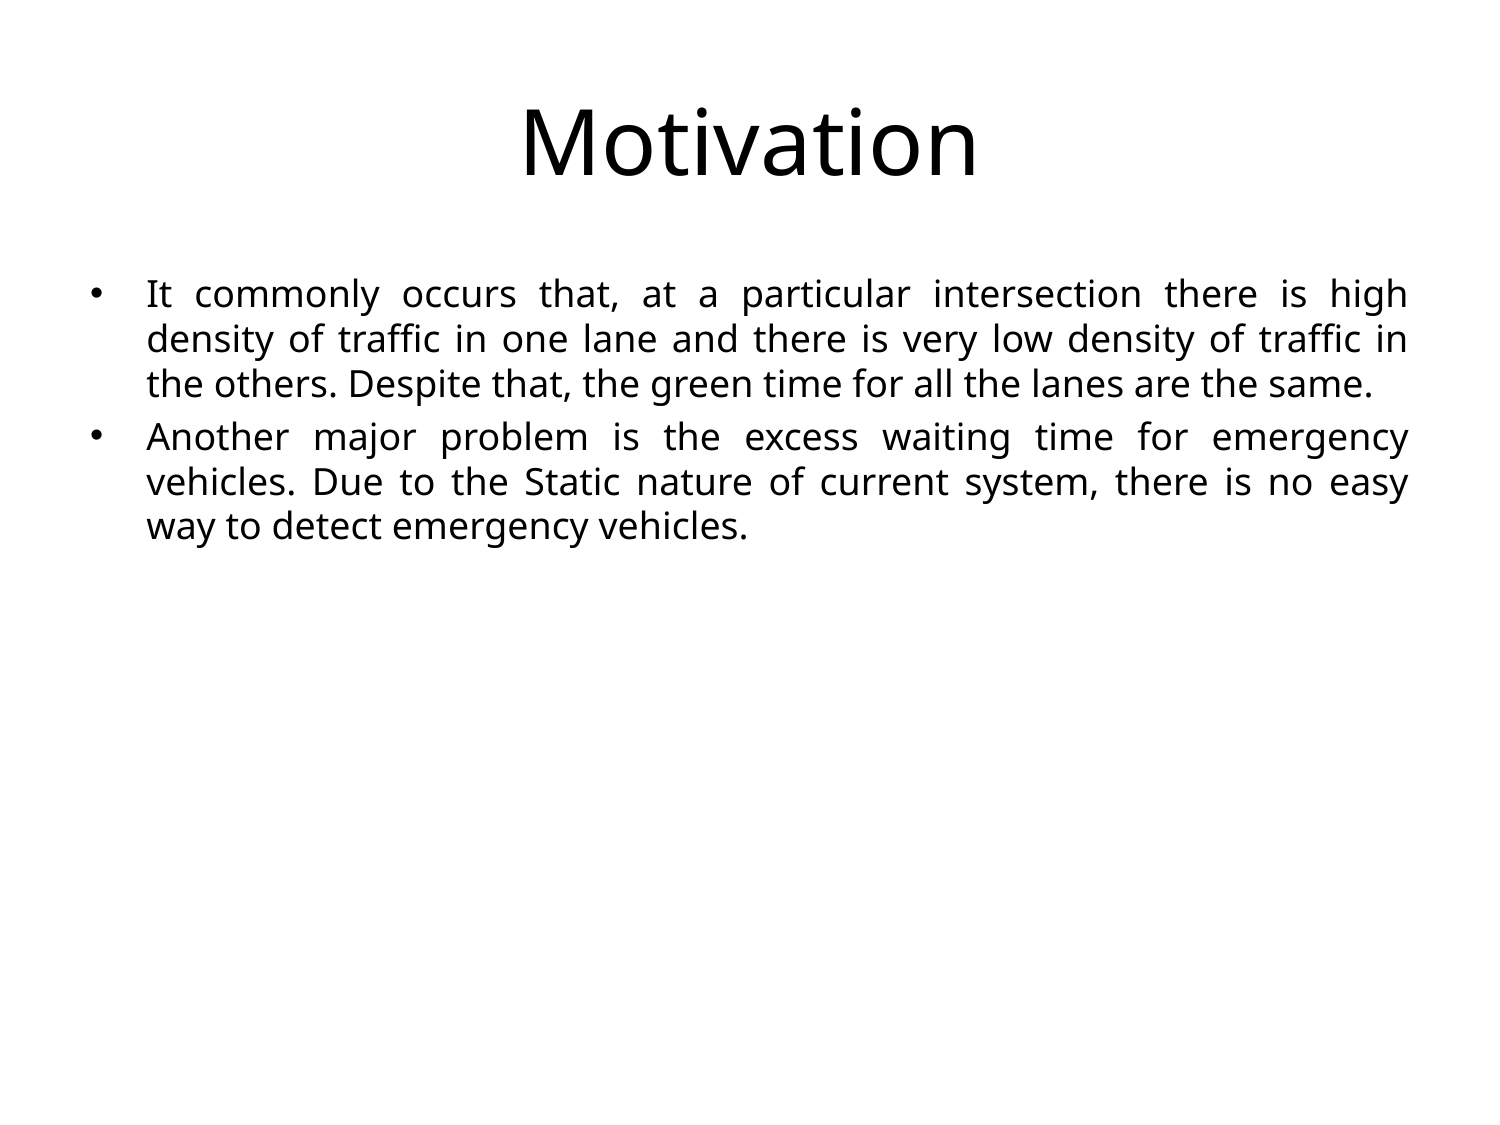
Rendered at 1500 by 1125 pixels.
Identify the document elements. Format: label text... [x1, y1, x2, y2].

title Motivation [75, 45, 1425, 233]
list It commonly occurs that, at a particular intersection there is high density of traffic in one lane and there is very low density of traffic in the others. Despite that, the green time for all the lanes are the same. Another major problem is the excess waiting time for emergency vehicles. Due to the Static nature of current system, there is no easy way to detect emergency vehicles. [75, 262, 1425, 1005]
